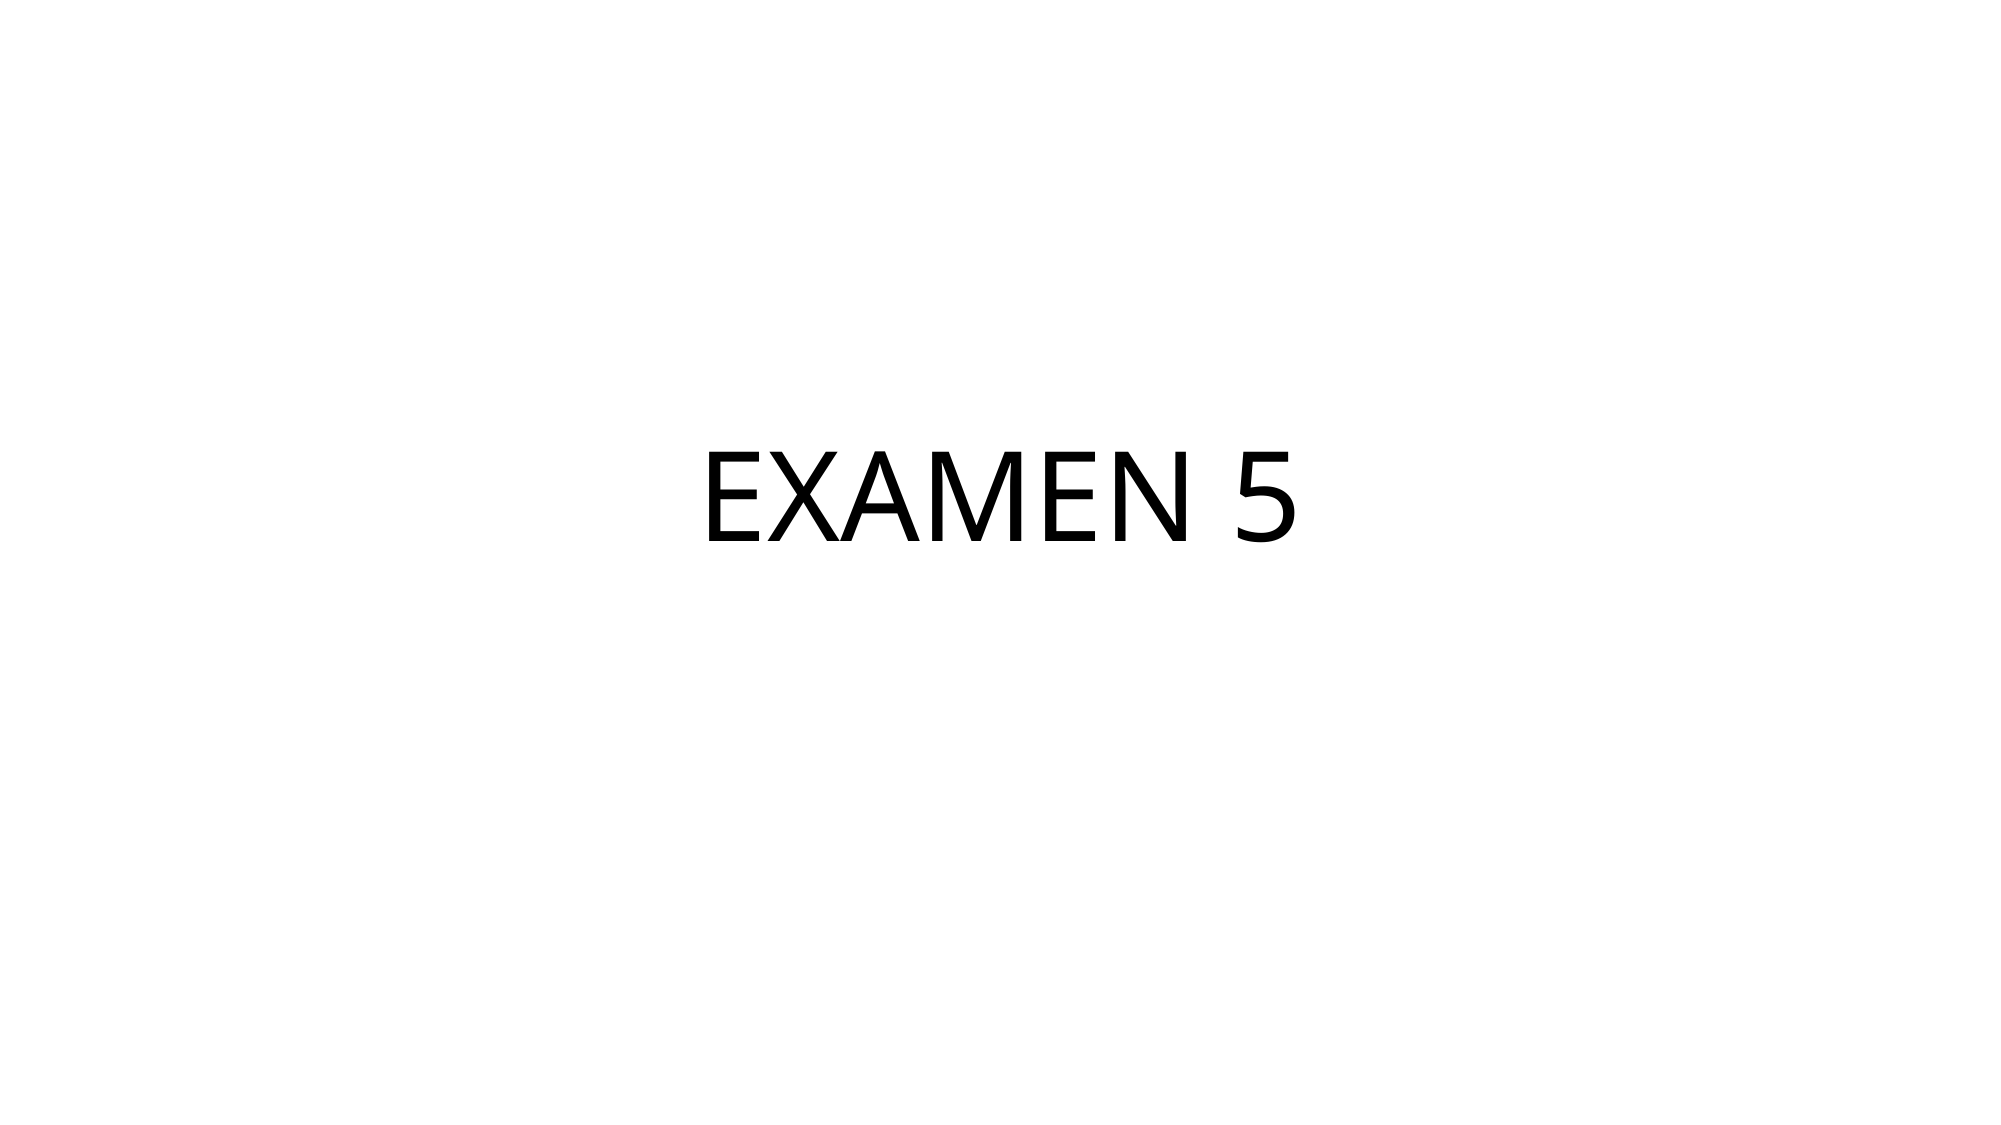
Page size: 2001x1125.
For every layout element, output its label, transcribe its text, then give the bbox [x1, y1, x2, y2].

title EXAMEN 5 [249, 184, 1750, 576]
